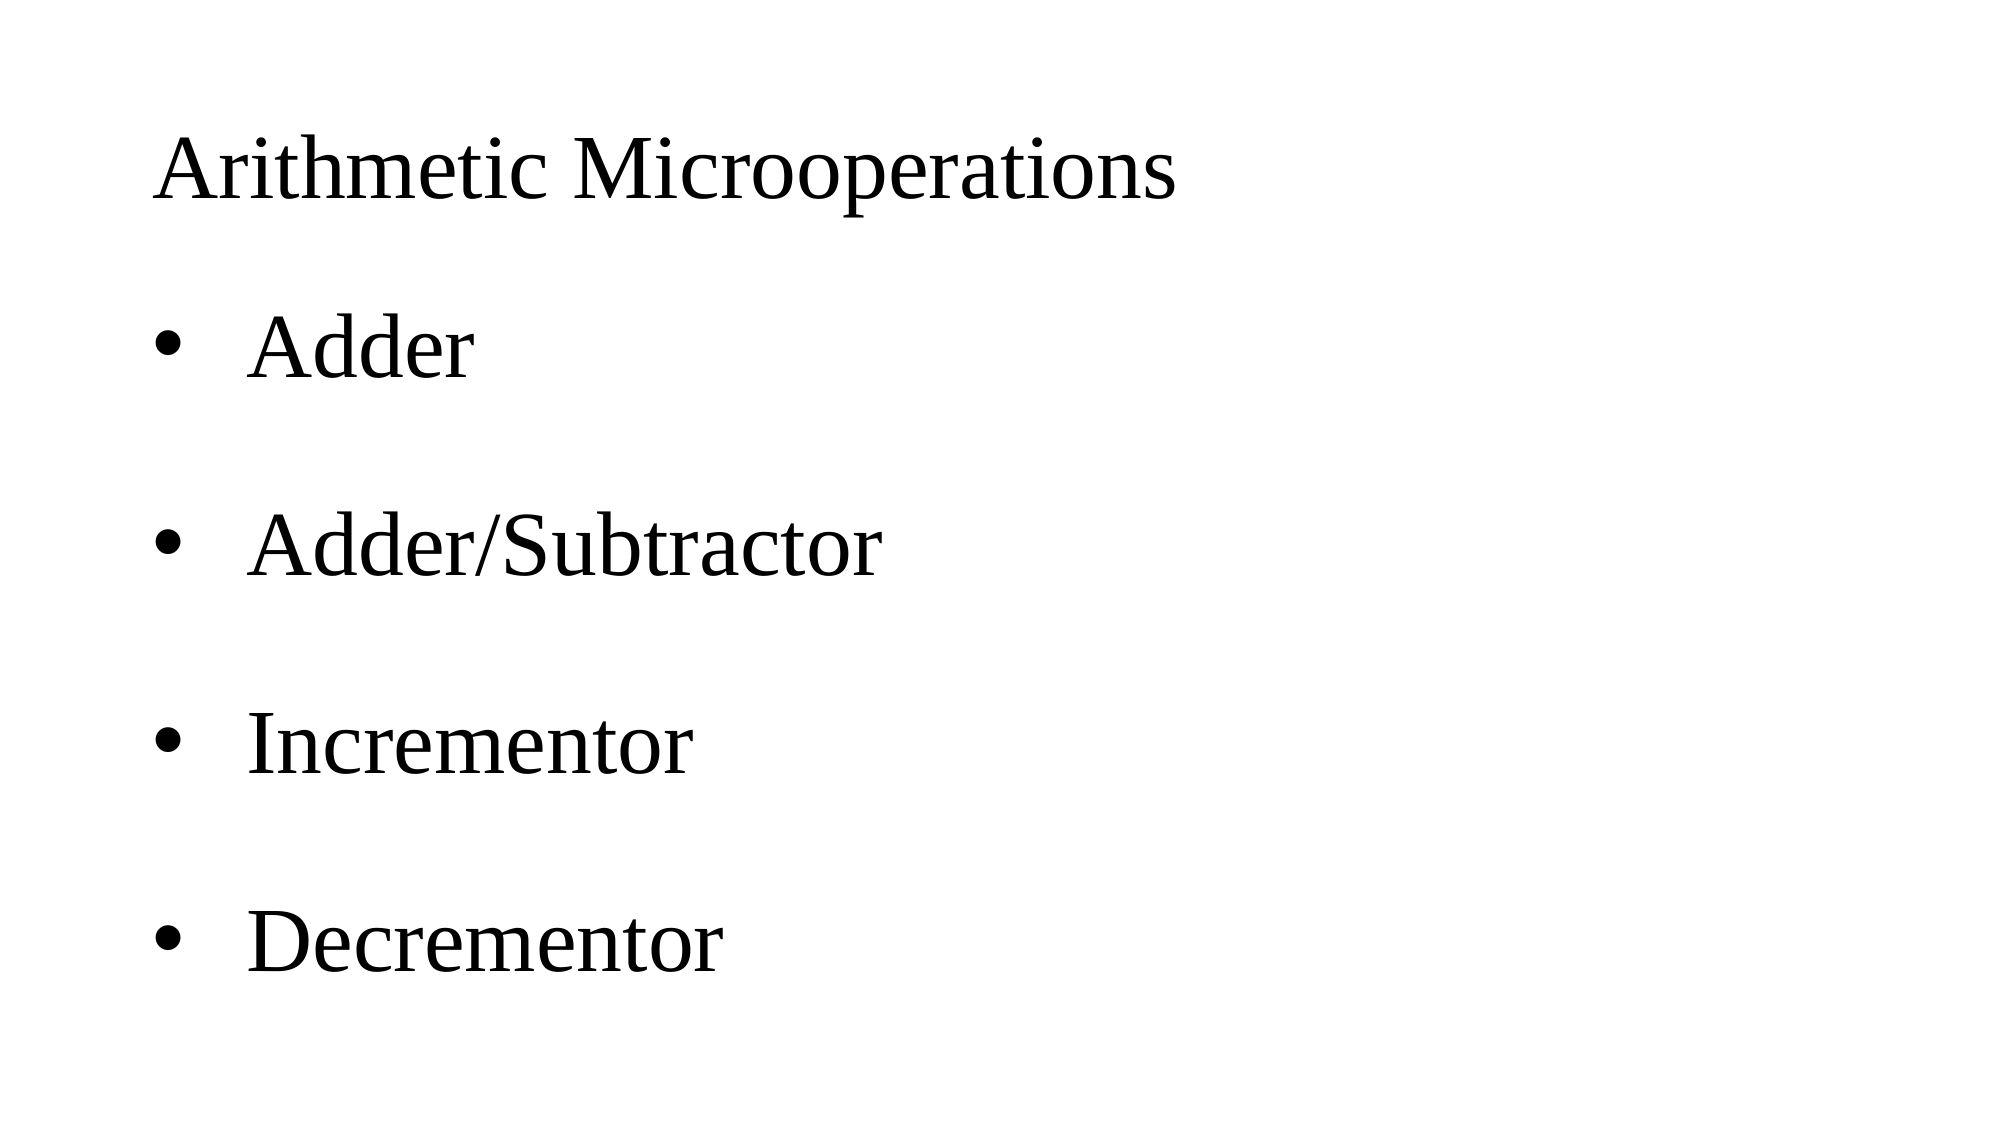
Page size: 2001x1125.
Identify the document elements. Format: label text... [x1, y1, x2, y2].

text_box Adder Adder/Subtractor Incrementor Decrementor [137, 277, 1863, 1013]
title Arithmetic Microoperations [137, 59, 1863, 277]
